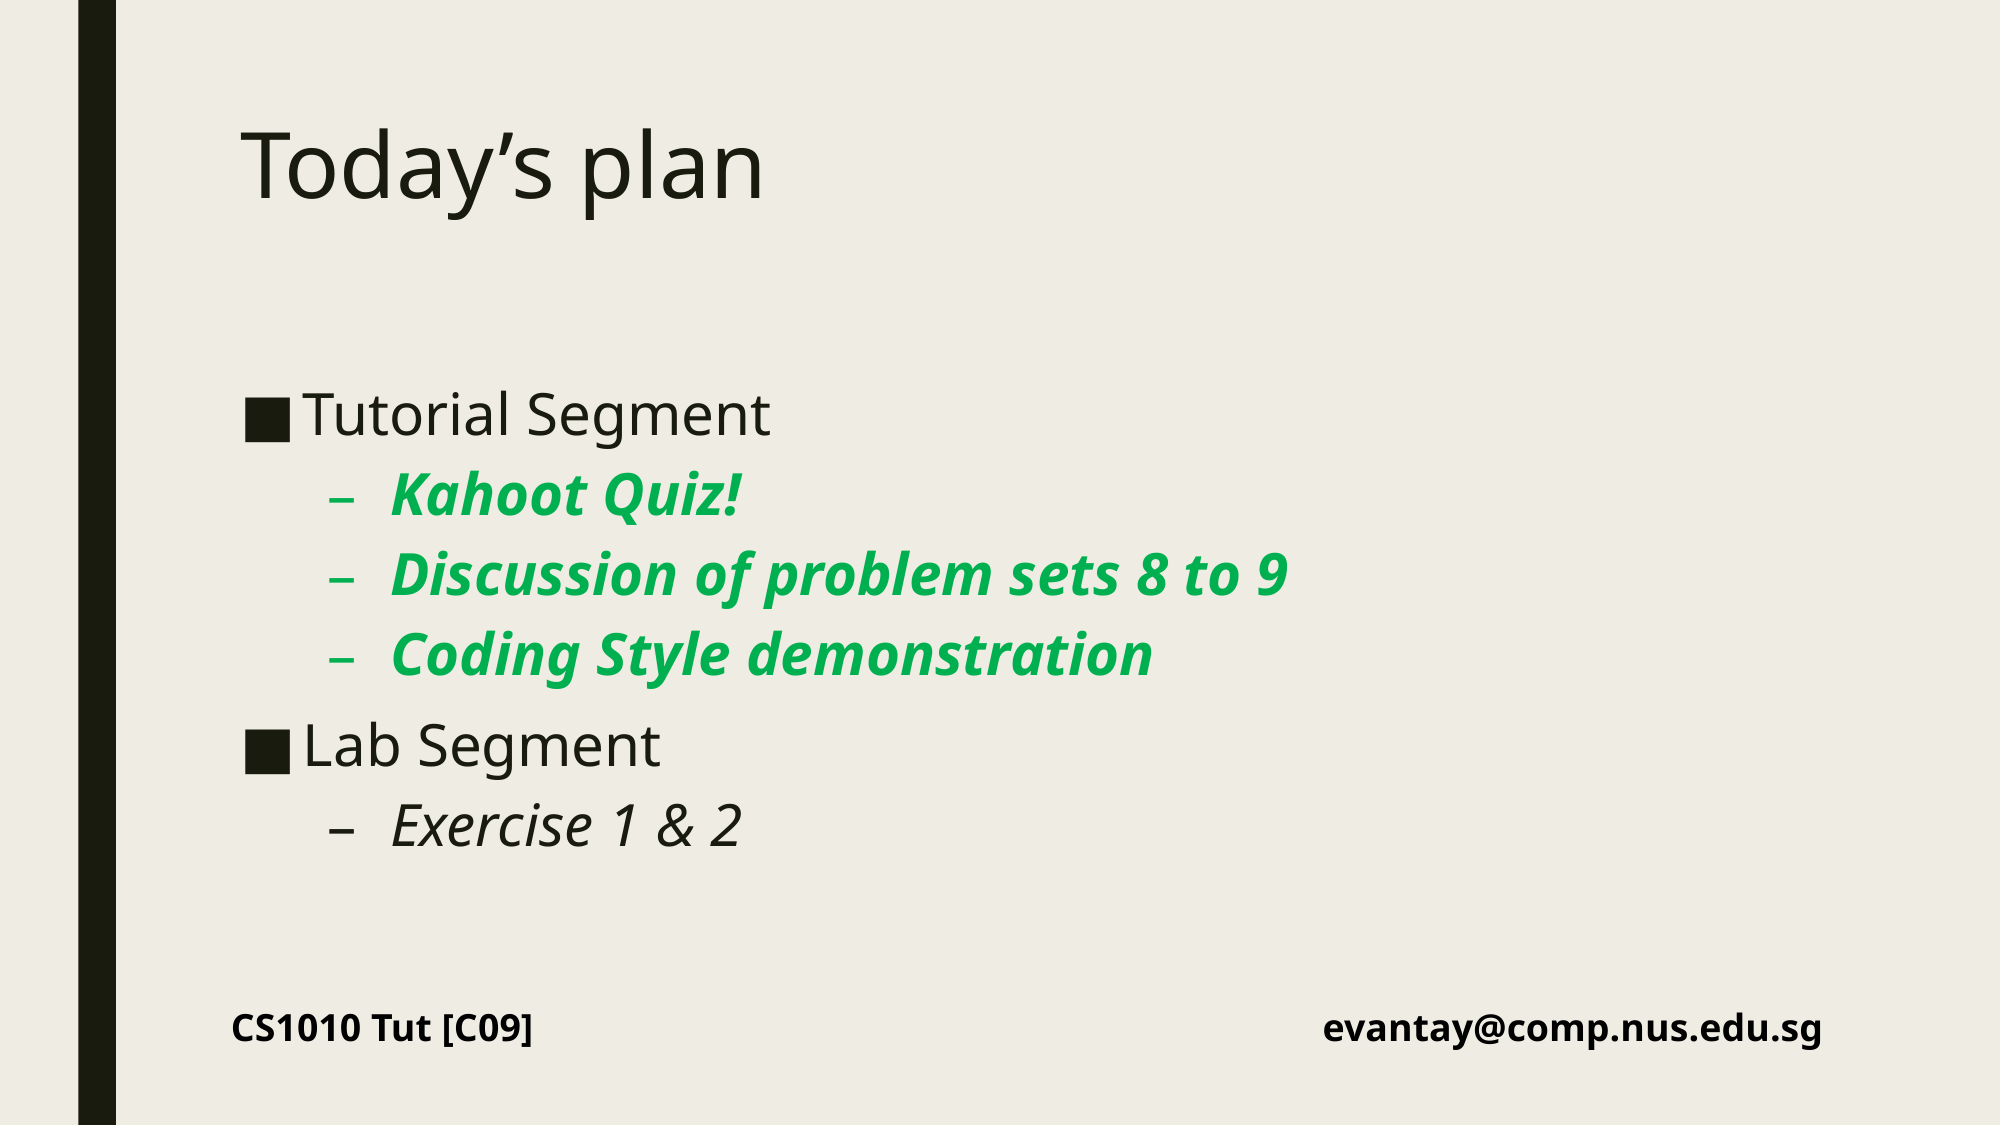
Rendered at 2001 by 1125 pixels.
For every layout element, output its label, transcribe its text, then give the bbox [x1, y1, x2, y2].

title Today’s plan [225, 112, 1800, 357]
list Tutorial Segment Kahoot Quiz! Discussion of problem sets 8 to 9 Coding Style demonstration Lab Segment Exercise 1 & 2 [225, 375, 1800, 963]
